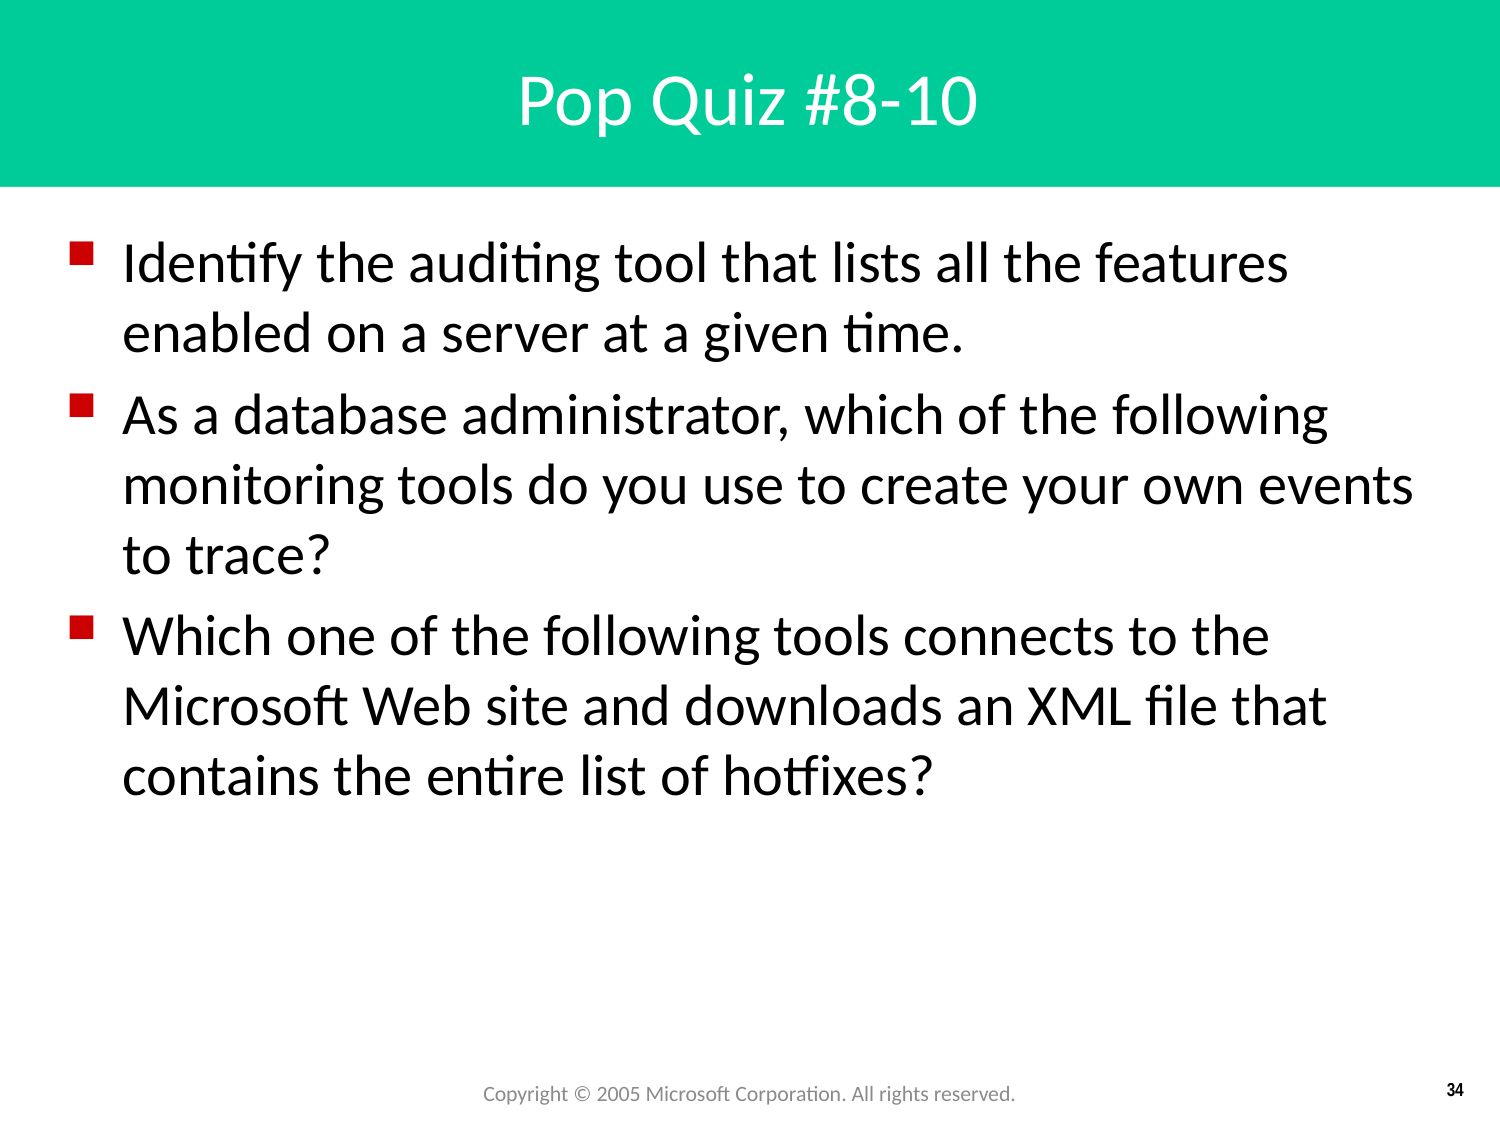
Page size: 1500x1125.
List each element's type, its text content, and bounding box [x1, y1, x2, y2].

footer Copyright © 2005 Microsoft Corporation. All rights reserved. [337, 1072, 1163, 1113]
list Identify the auditing tool that lists all the features enabled on a server at a given time. As a database administrator, which of the following monitoring tools do you use to create your own events to trace? Which one of the following tools connects to the Microsoft Web site and downloads an XML file that contains the entire list of hotfixes? [51, 216, 1446, 1053]
title Pop Quiz #8-10 [51, 8, 1446, 184]
